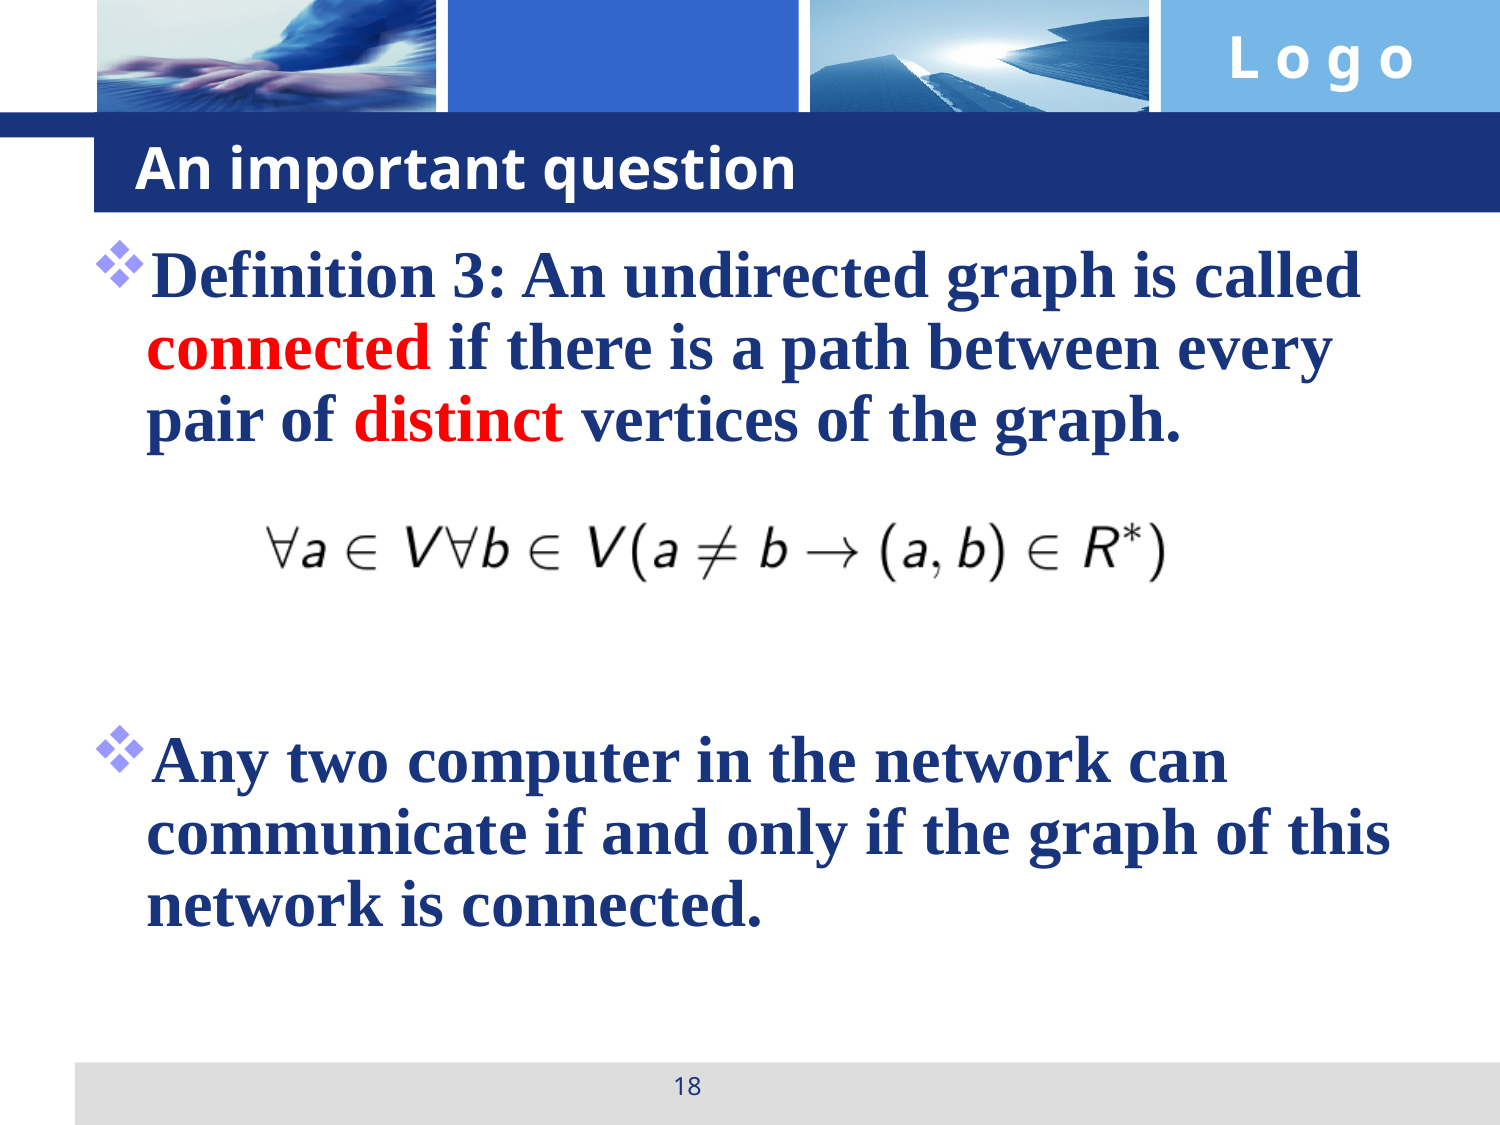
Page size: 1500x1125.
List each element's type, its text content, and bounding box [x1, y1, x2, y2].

list Definition 3: An undirected graph is called connected if there is a path between every pair of distinct vertices of the graph. Any two computer in the network can communicate if and only if the graph of this network is connected. [75, 232, 1425, 1034]
slide_number 18 [512, 1062, 863, 1116]
picture [262, 474, 1184, 607]
picture [810, 0, 1150, 112]
title An important question [120, 120, 1400, 213]
picture [97, 0, 437, 112]
